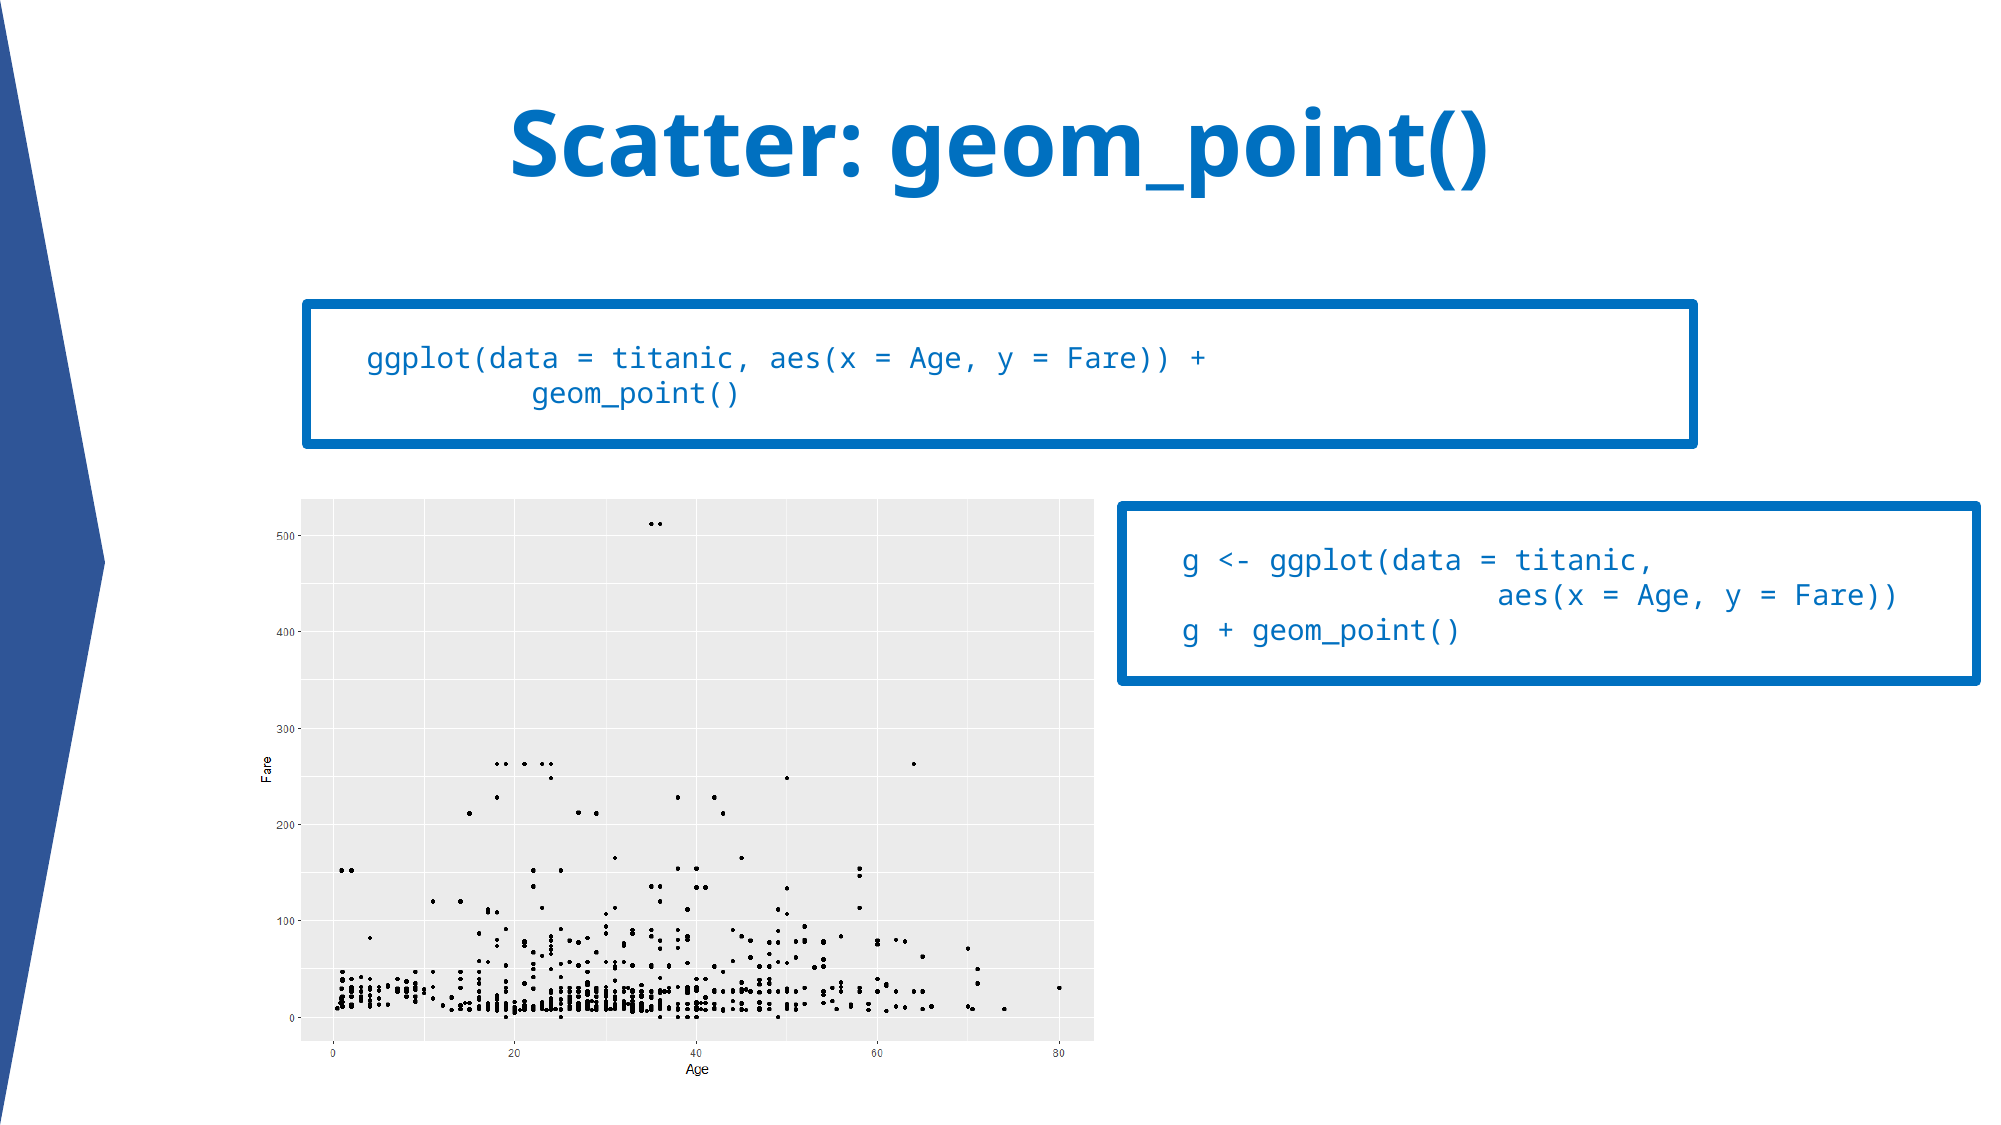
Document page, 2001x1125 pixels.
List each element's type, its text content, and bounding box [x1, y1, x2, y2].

title Scatter: geom_point() [137, 38, 1863, 256]
text_box ggplot(data = titanic, aes(x = Age, y = Fare)) + geom_point() [306, 304, 1694, 445]
picture [253, 492, 1101, 1082]
text_box g <- ggplot(data = titanic, aes(x = Age, y = Fare)) g + geom_point() [1122, 505, 1977, 681]
